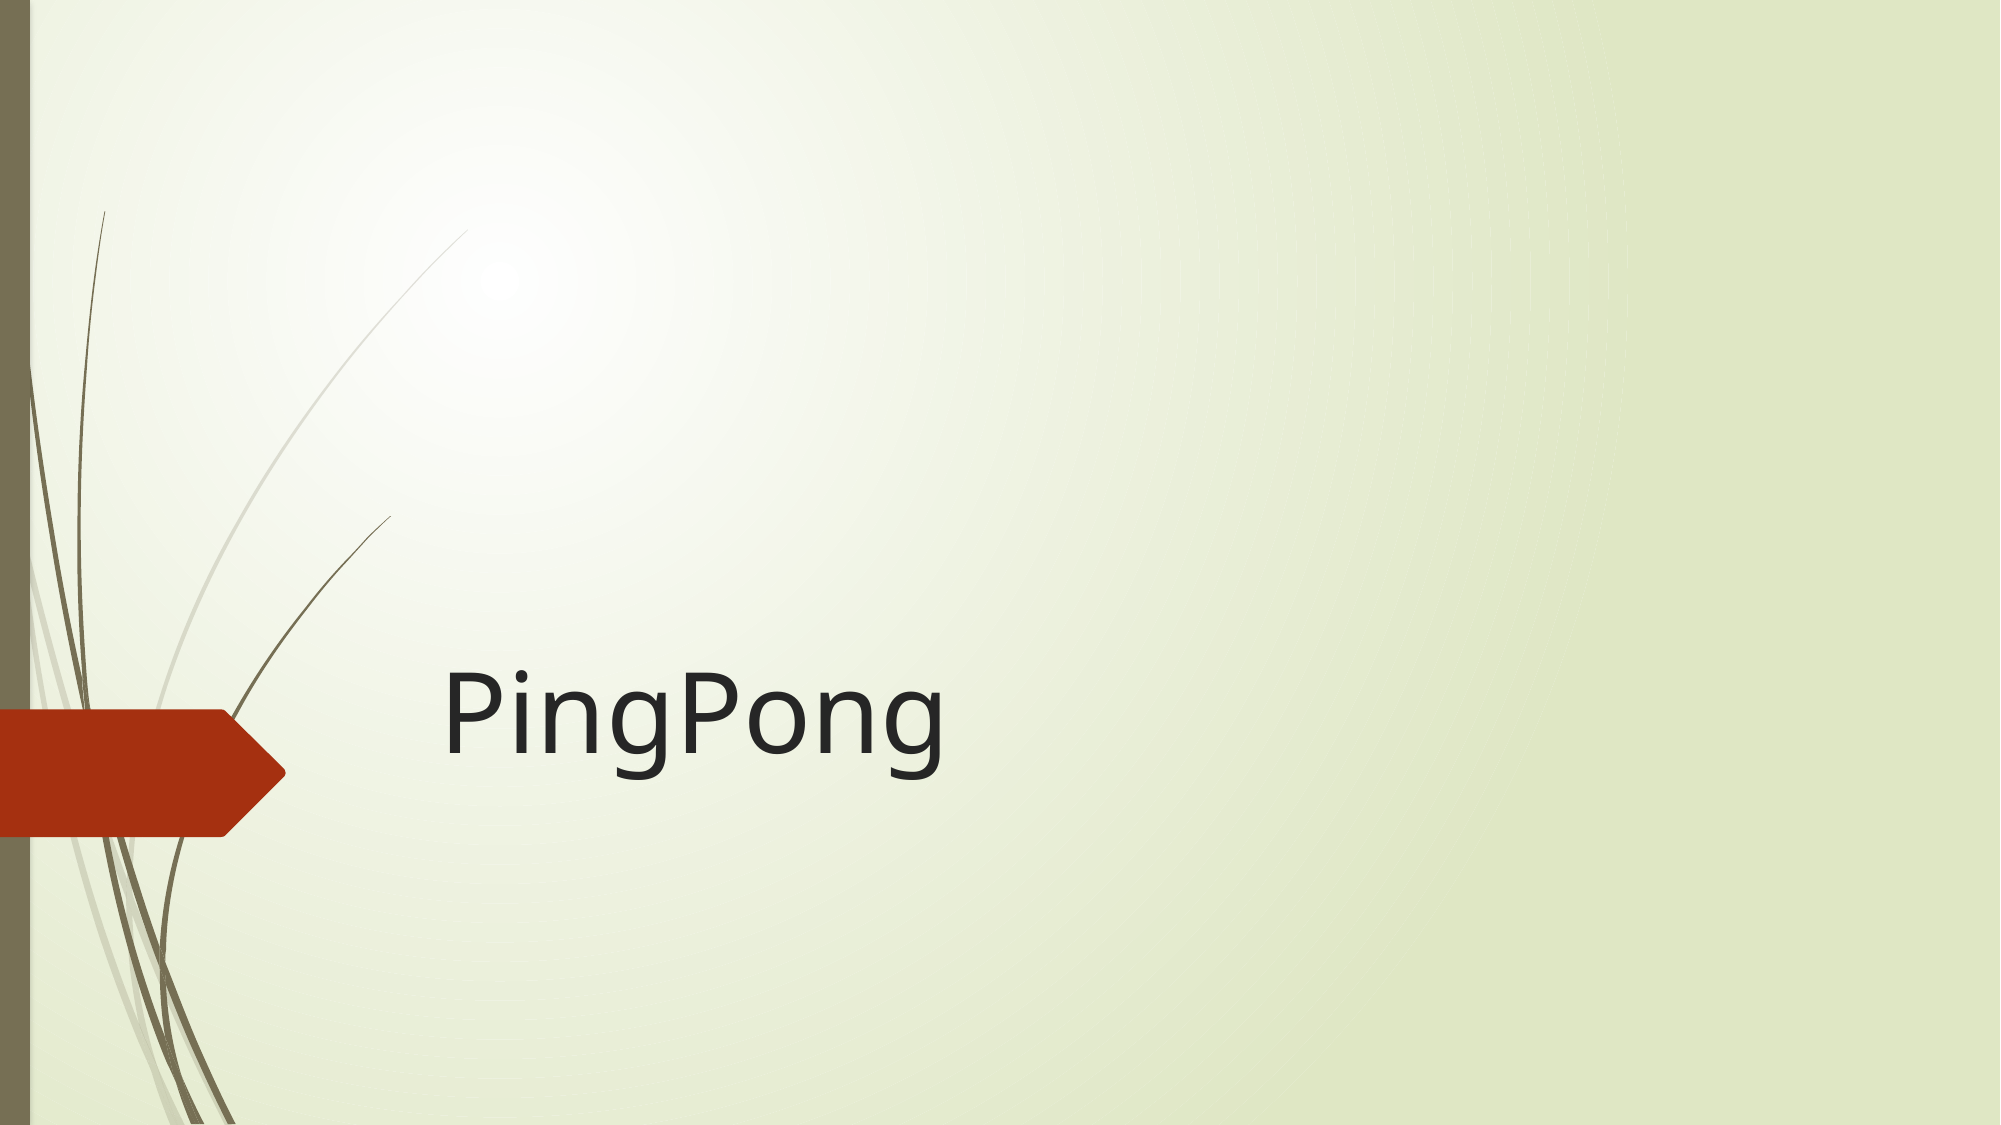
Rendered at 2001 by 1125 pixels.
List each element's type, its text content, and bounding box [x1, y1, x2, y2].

title PingPong [424, 412, 1888, 784]
